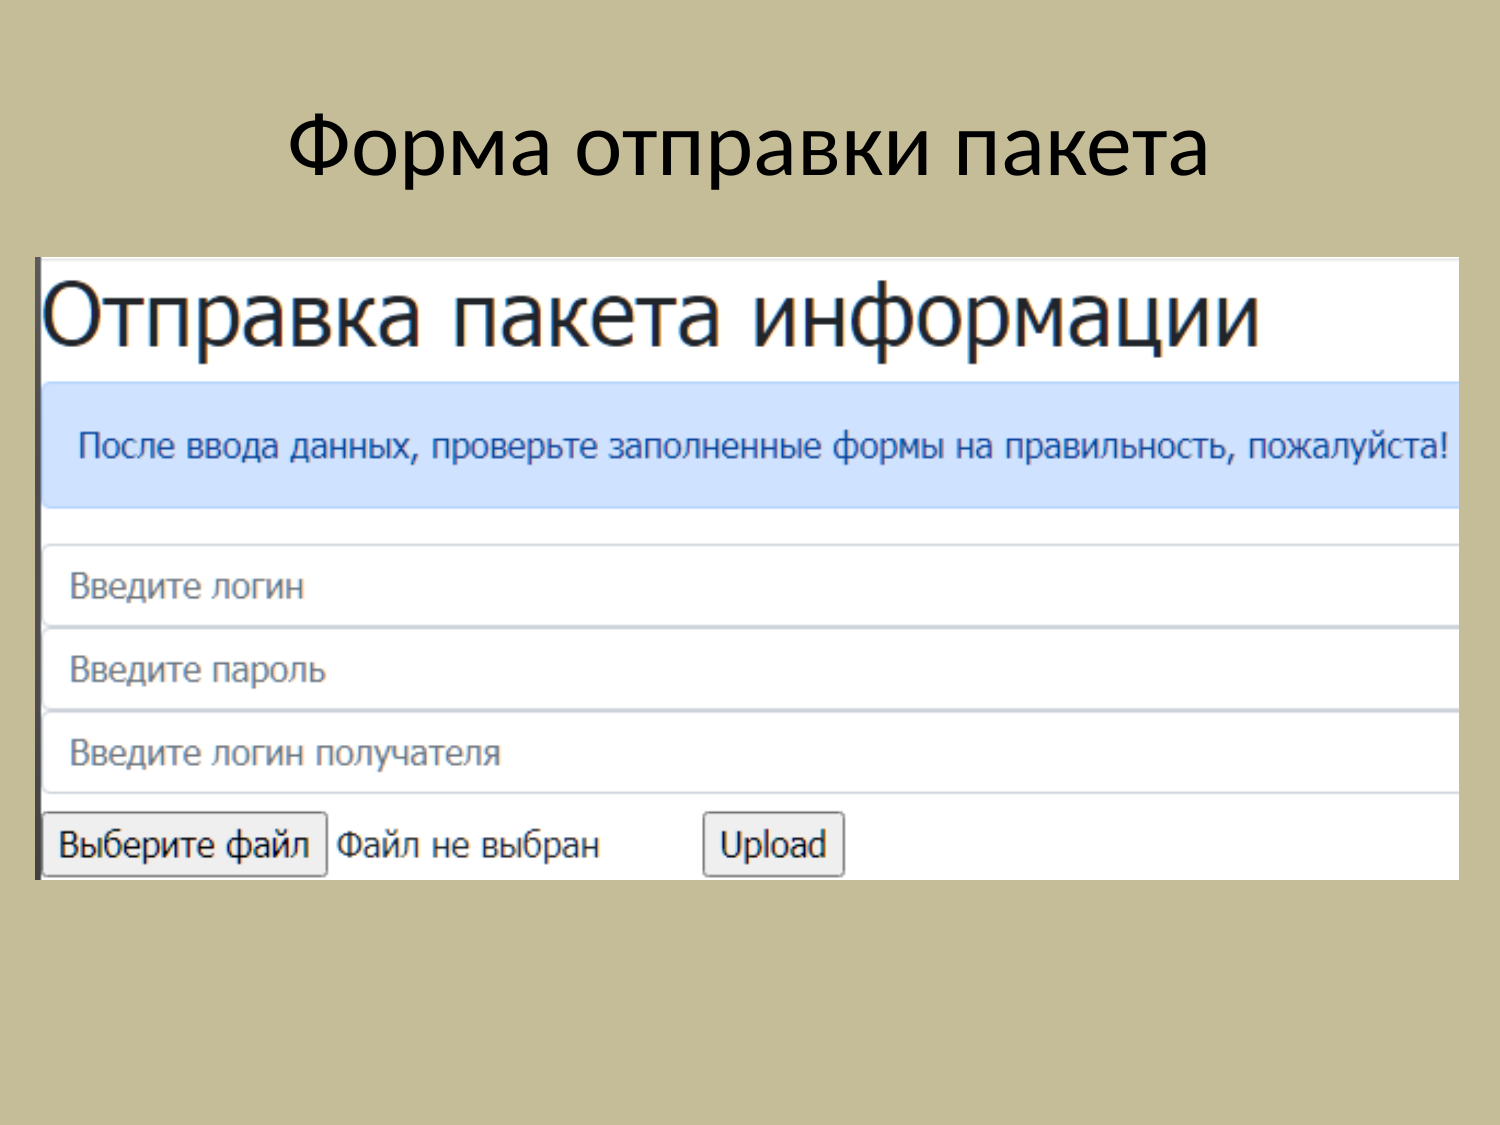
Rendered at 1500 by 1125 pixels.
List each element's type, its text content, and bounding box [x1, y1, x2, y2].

title Форма отправки пакета [75, 45, 1425, 233]
picture [34, 257, 1459, 880]
